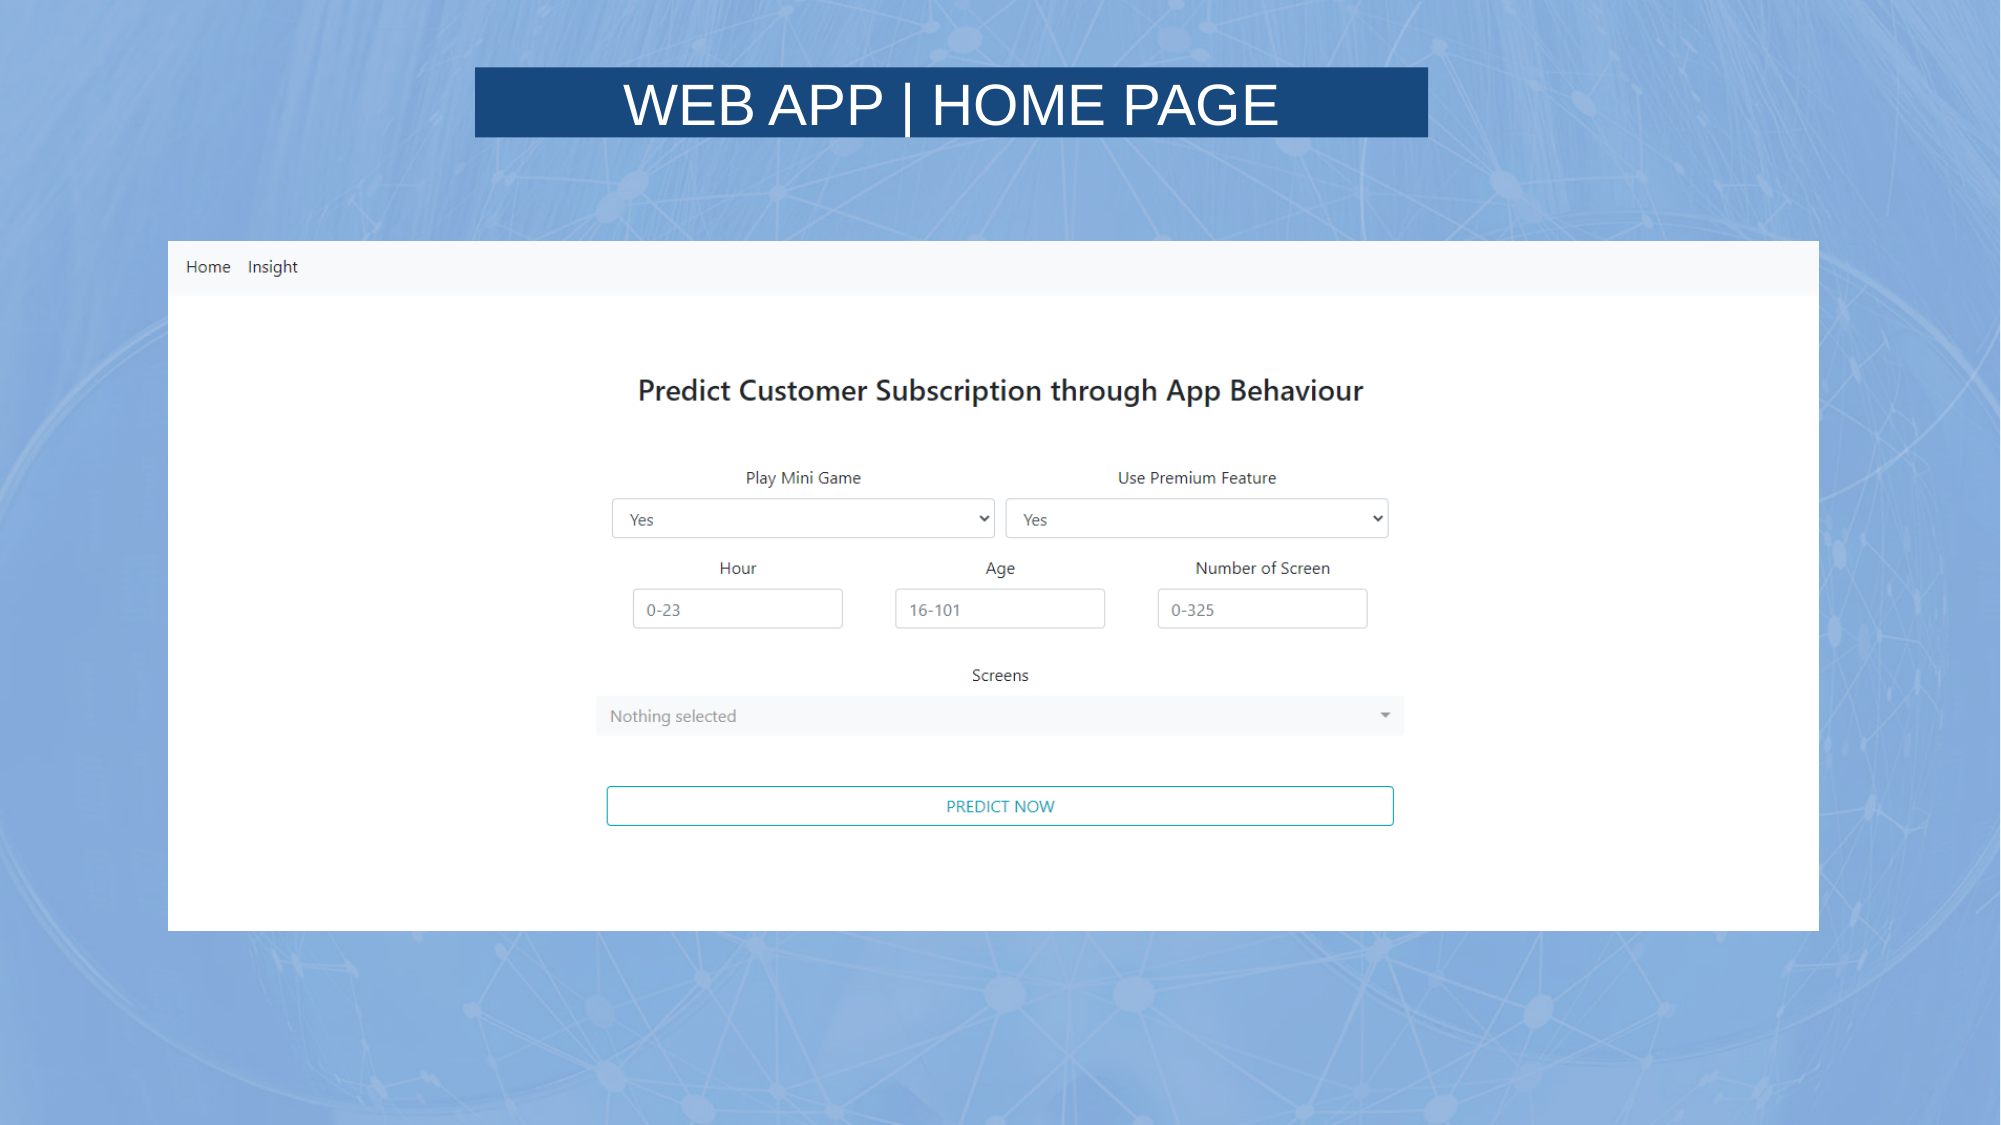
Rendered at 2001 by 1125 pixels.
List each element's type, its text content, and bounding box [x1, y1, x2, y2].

picture [168, 241, 1819, 931]
text_box WEB APP | HOME PAGE [475, 67, 1429, 138]
